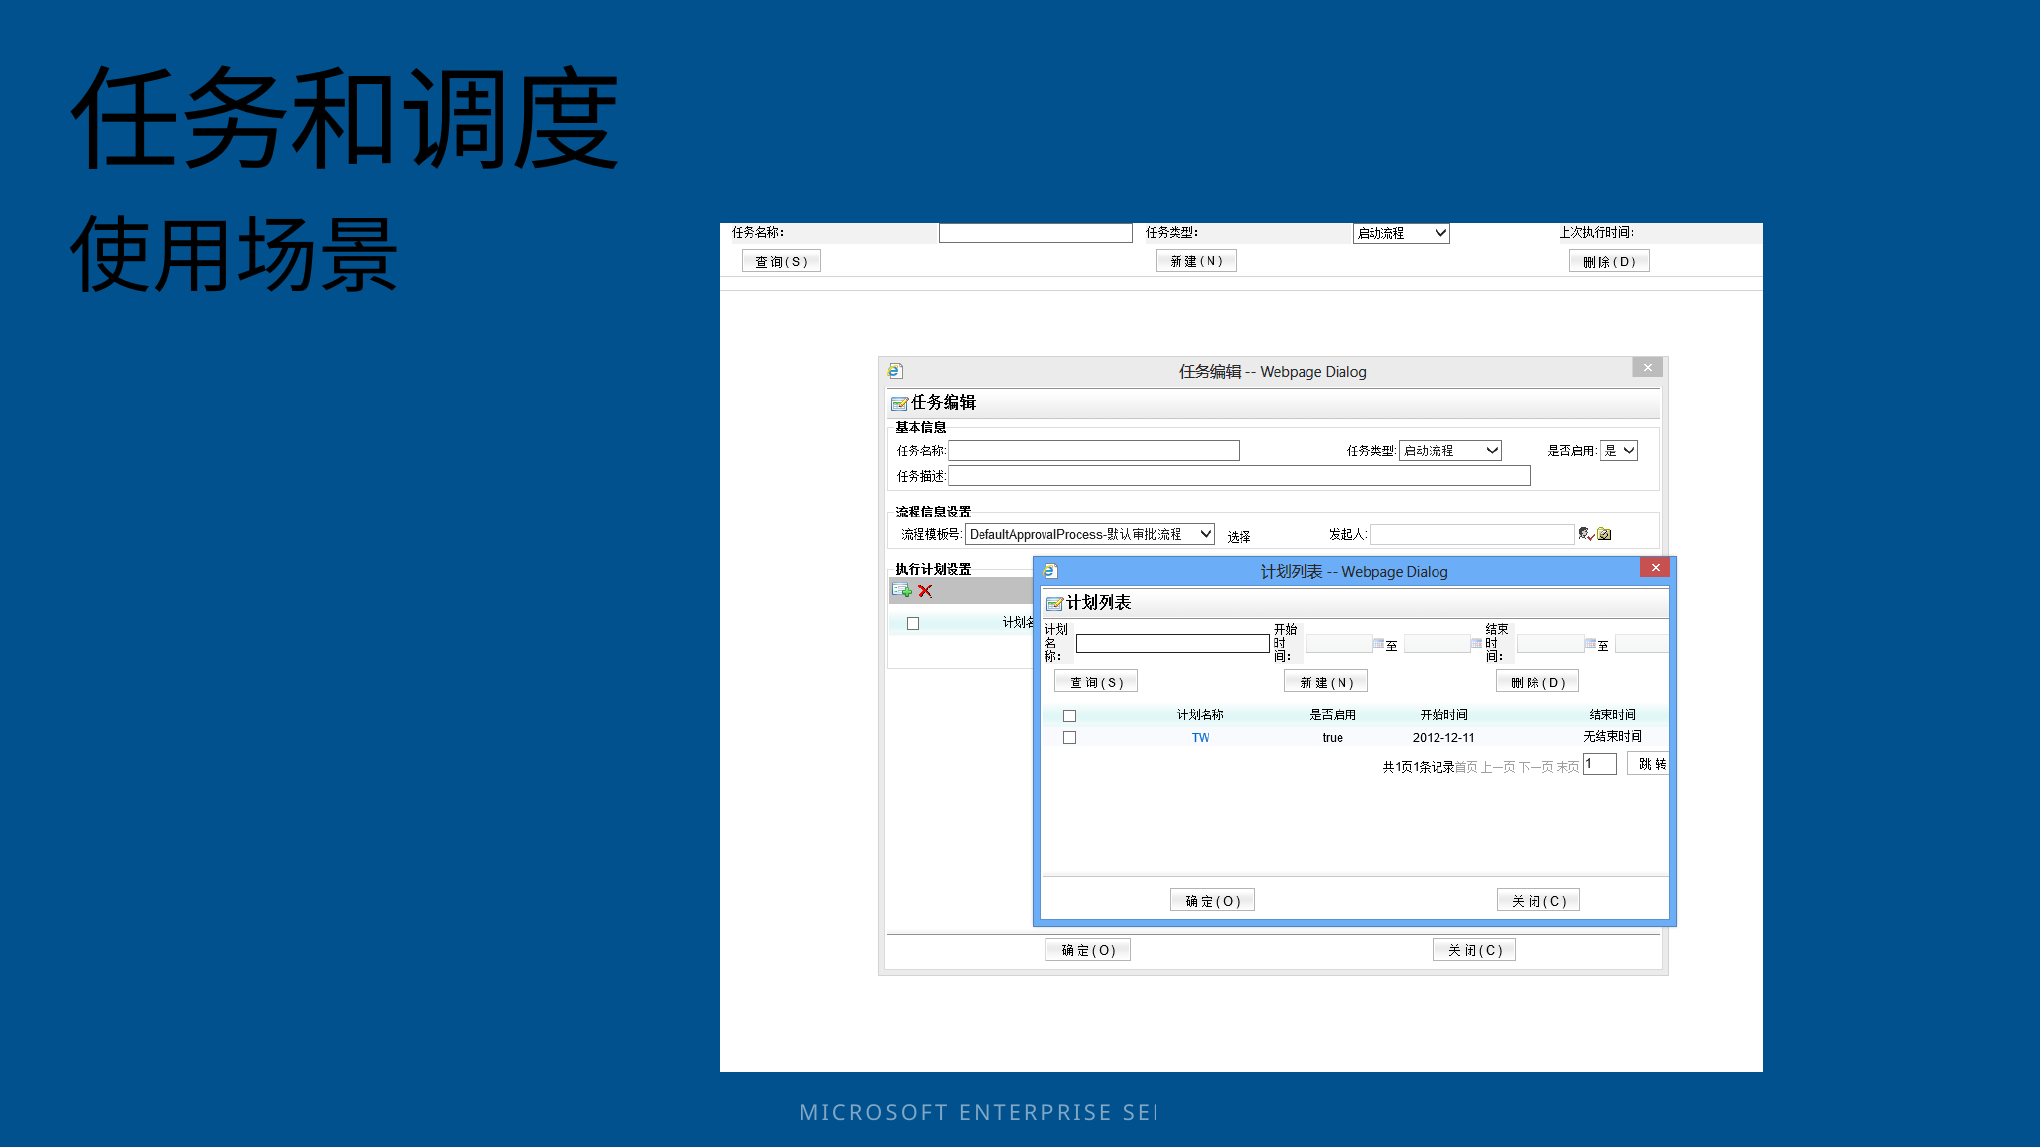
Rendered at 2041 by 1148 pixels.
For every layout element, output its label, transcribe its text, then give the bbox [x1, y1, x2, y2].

title 任务和调度 [45, 48, 1996, 198]
picture [719, 223, 1763, 1073]
list 使用场景 [45, 198, 1996, 321]
